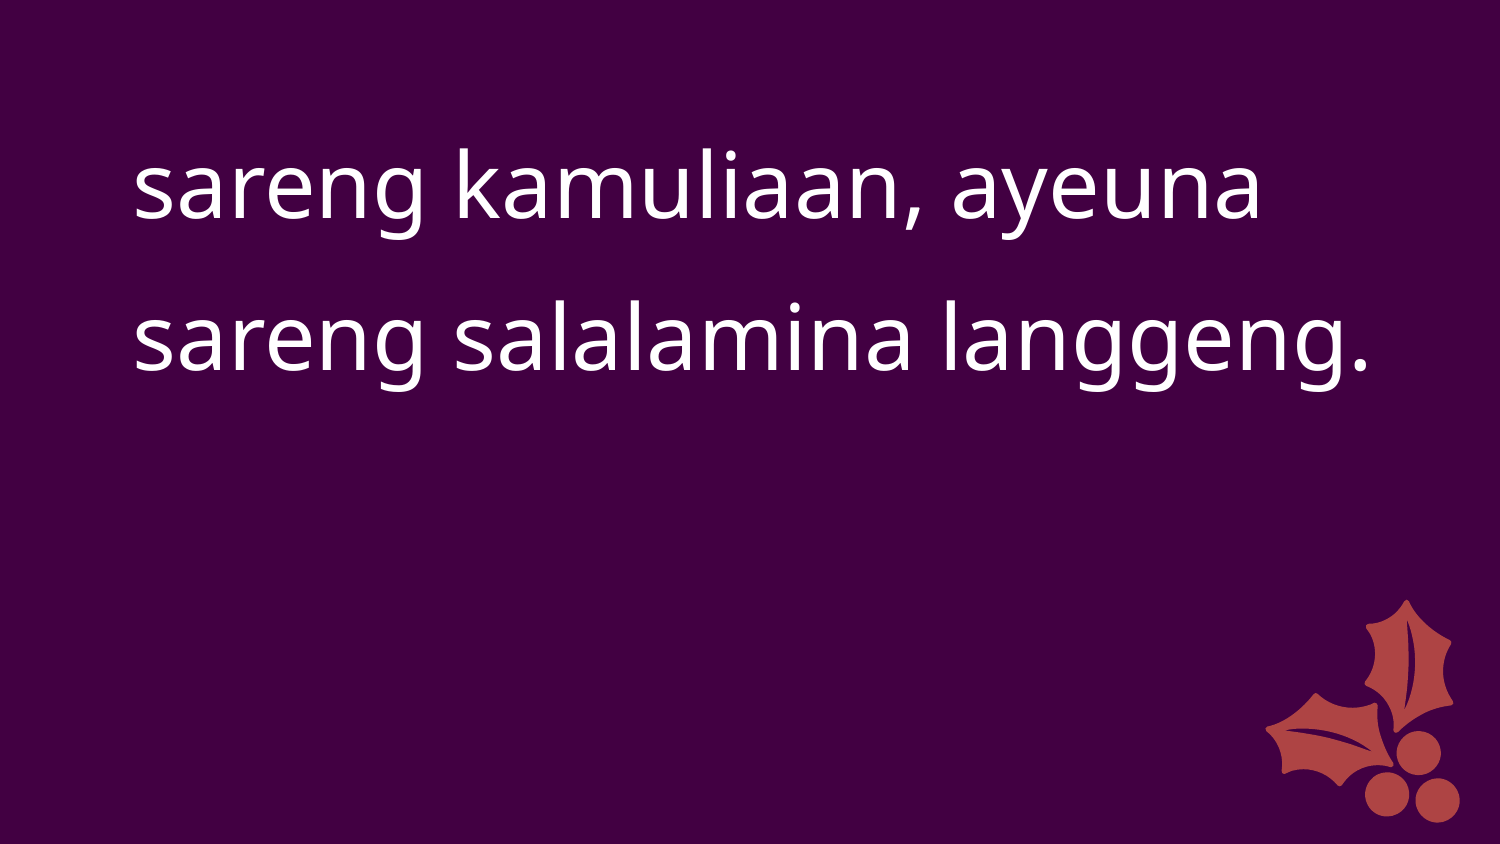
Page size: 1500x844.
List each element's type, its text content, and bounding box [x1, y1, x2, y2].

text_box sareng kamuliaan, ayeuna sareng salalamina langgeng. [92, 95, 1500, 597]
